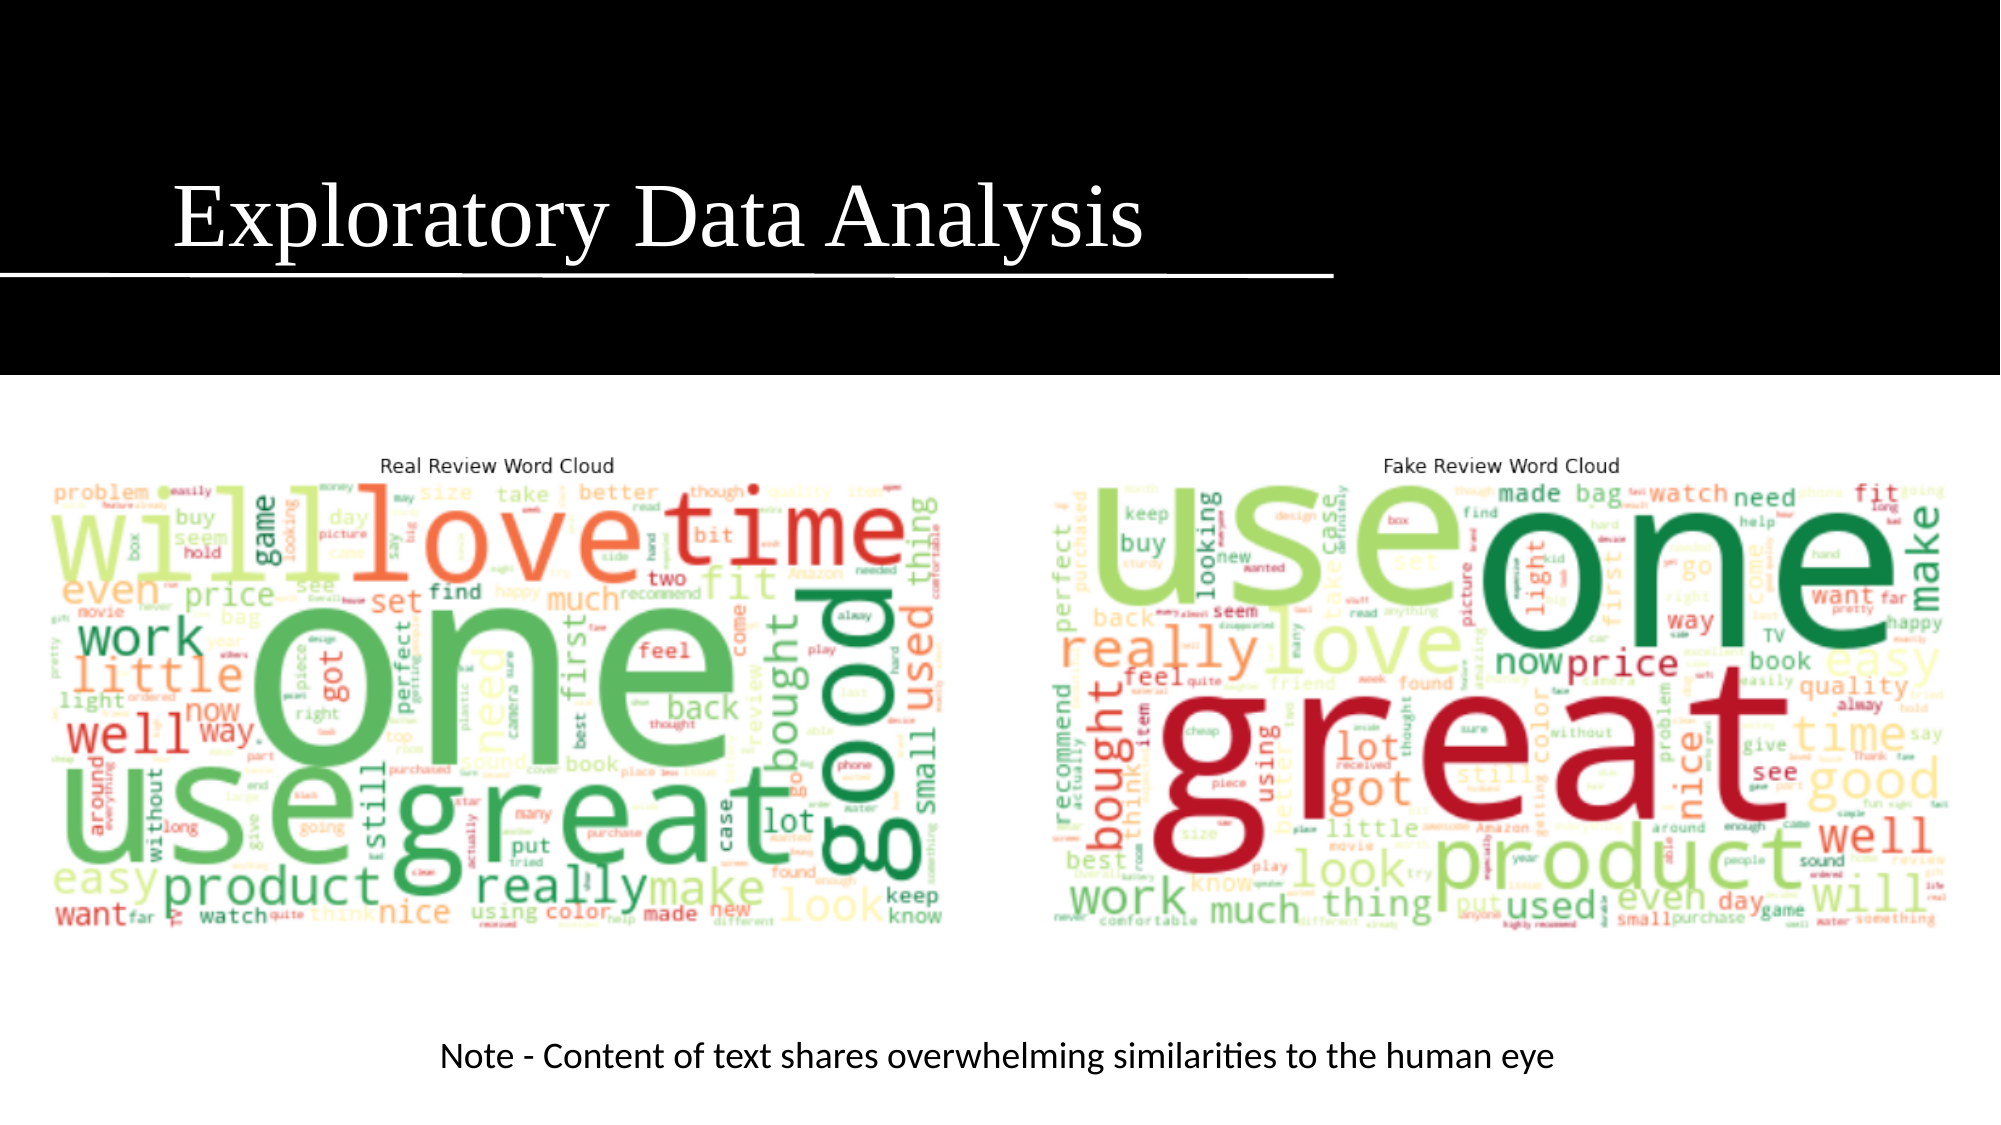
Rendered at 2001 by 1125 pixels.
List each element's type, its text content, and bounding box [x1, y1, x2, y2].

text_box [0, 0, 2000, 376]
text_box Note - Content of text shares overwhelming similarities to the human eye [425, 1023, 1575, 1084]
title Exploratory Data Analysis [157, 71, 1334, 274]
picture [1039, 446, 1964, 946]
picture [36, 446, 960, 946]
